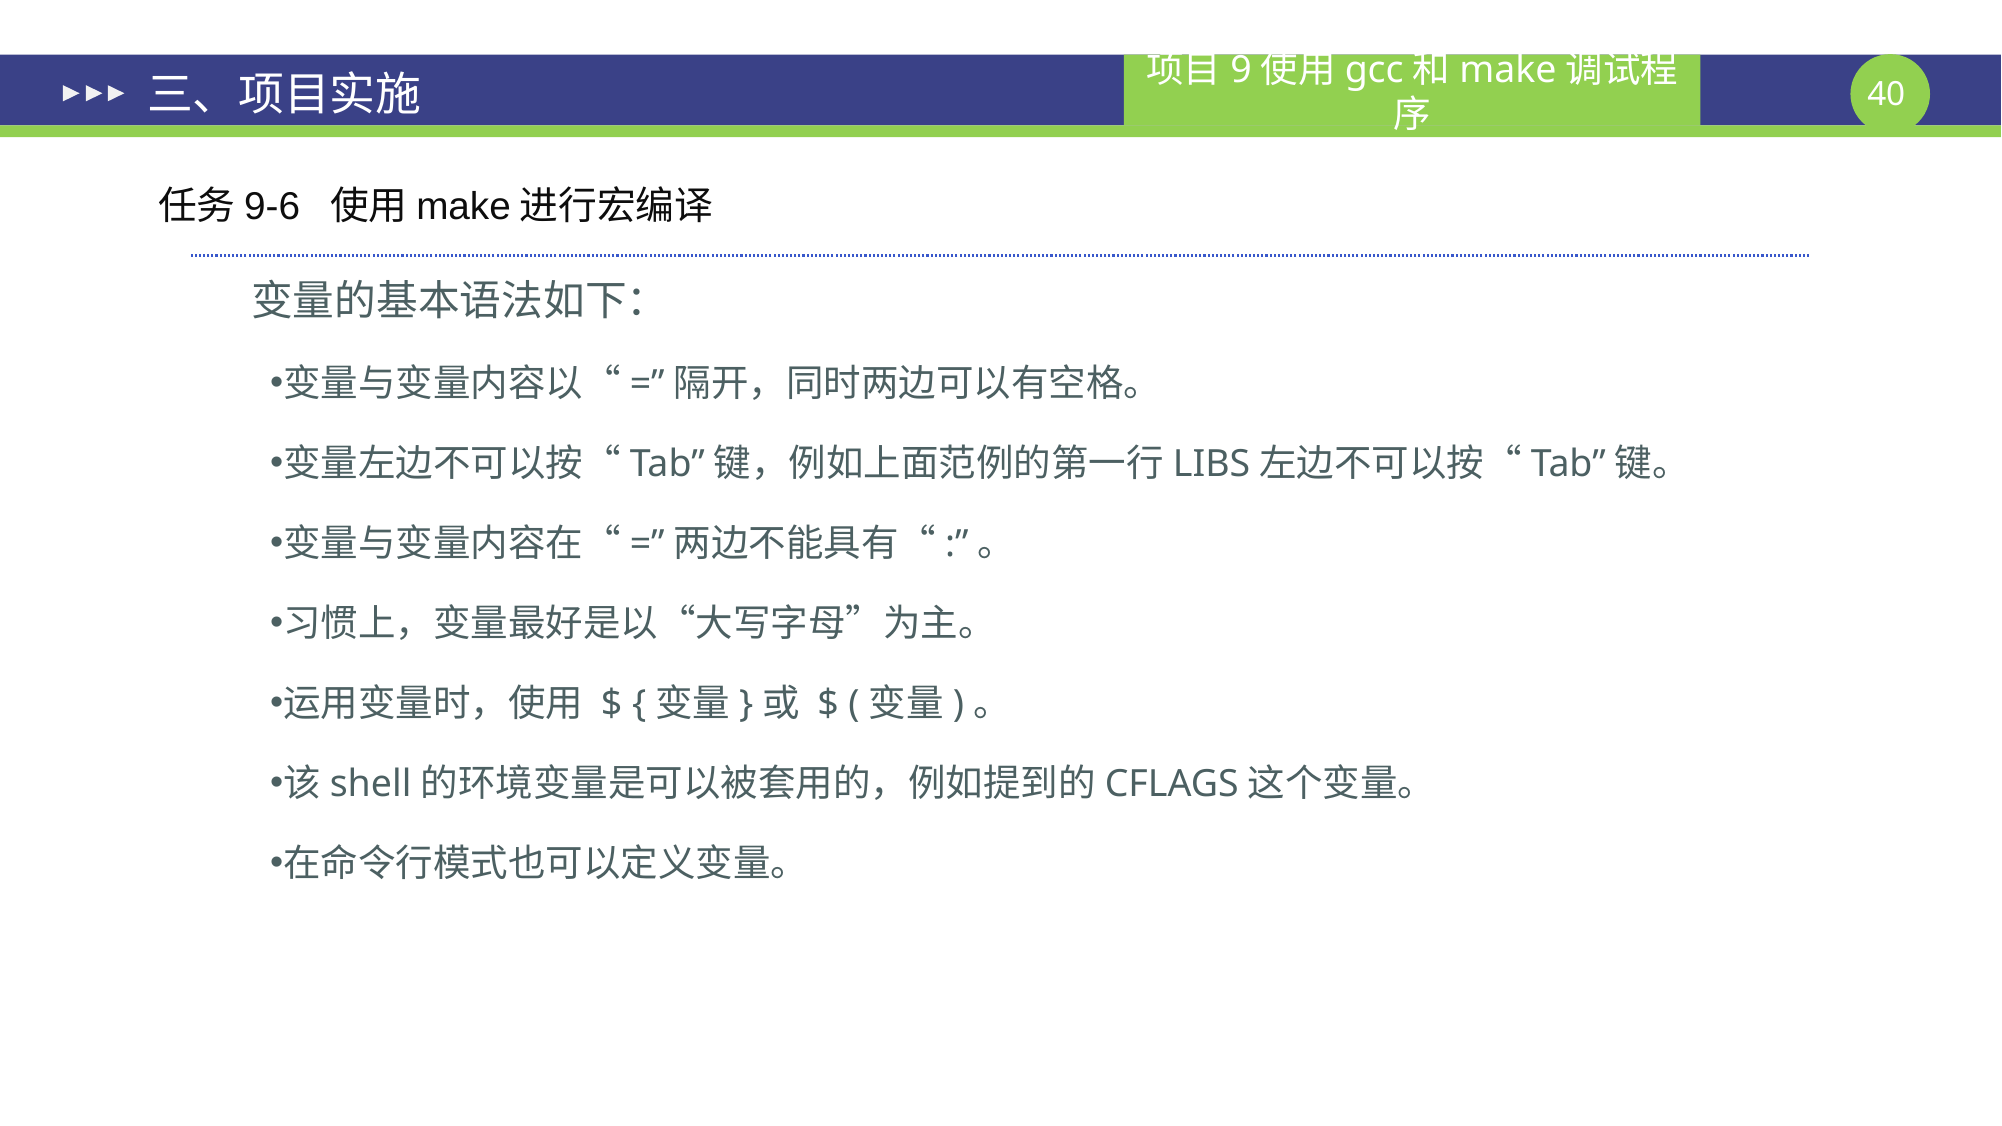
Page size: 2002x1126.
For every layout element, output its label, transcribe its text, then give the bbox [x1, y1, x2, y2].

title 三、项目实施 [127, 59, 1207, 126]
text_box 变量的基本语法如下： 变量与变量内容以“=”隔开，同时两边可以有空格。 变量左边不可以按“Tab”键，例如上面范例的第一行LIBS左边不可以按“Tab”键。 变量与变量内容在“=”两边不能具有“:”。 习惯上，变量最好是以“大写字母”为主。 运用变量时，使用 $ {变量}或 $ (变量)。 该shell的环境变量是可以被套用的，例如提到的CFLAGS这个变量。 在命令行模式也可以定义变量。 [161, 241, 1784, 892]
list 任务9-6 使用make进行宏编译 [138, 161, 1901, 238]
